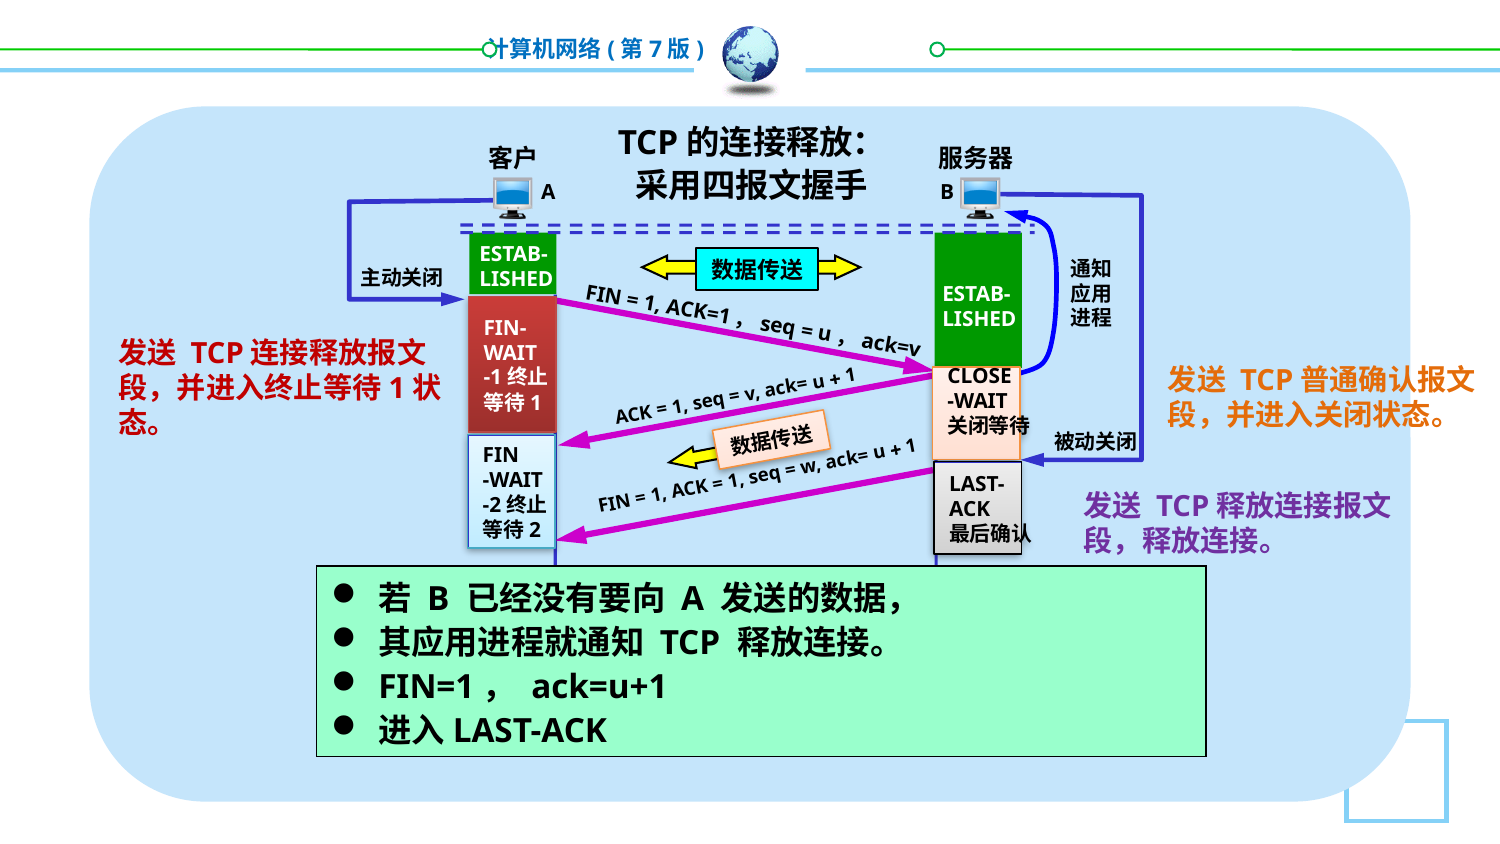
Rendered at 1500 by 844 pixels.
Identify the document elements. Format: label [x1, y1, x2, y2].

text_box [87, 104, 1493, 804]
picture [720, 24, 780, 100]
picture [957, 174, 1003, 220]
picture [490, 174, 536, 220]
